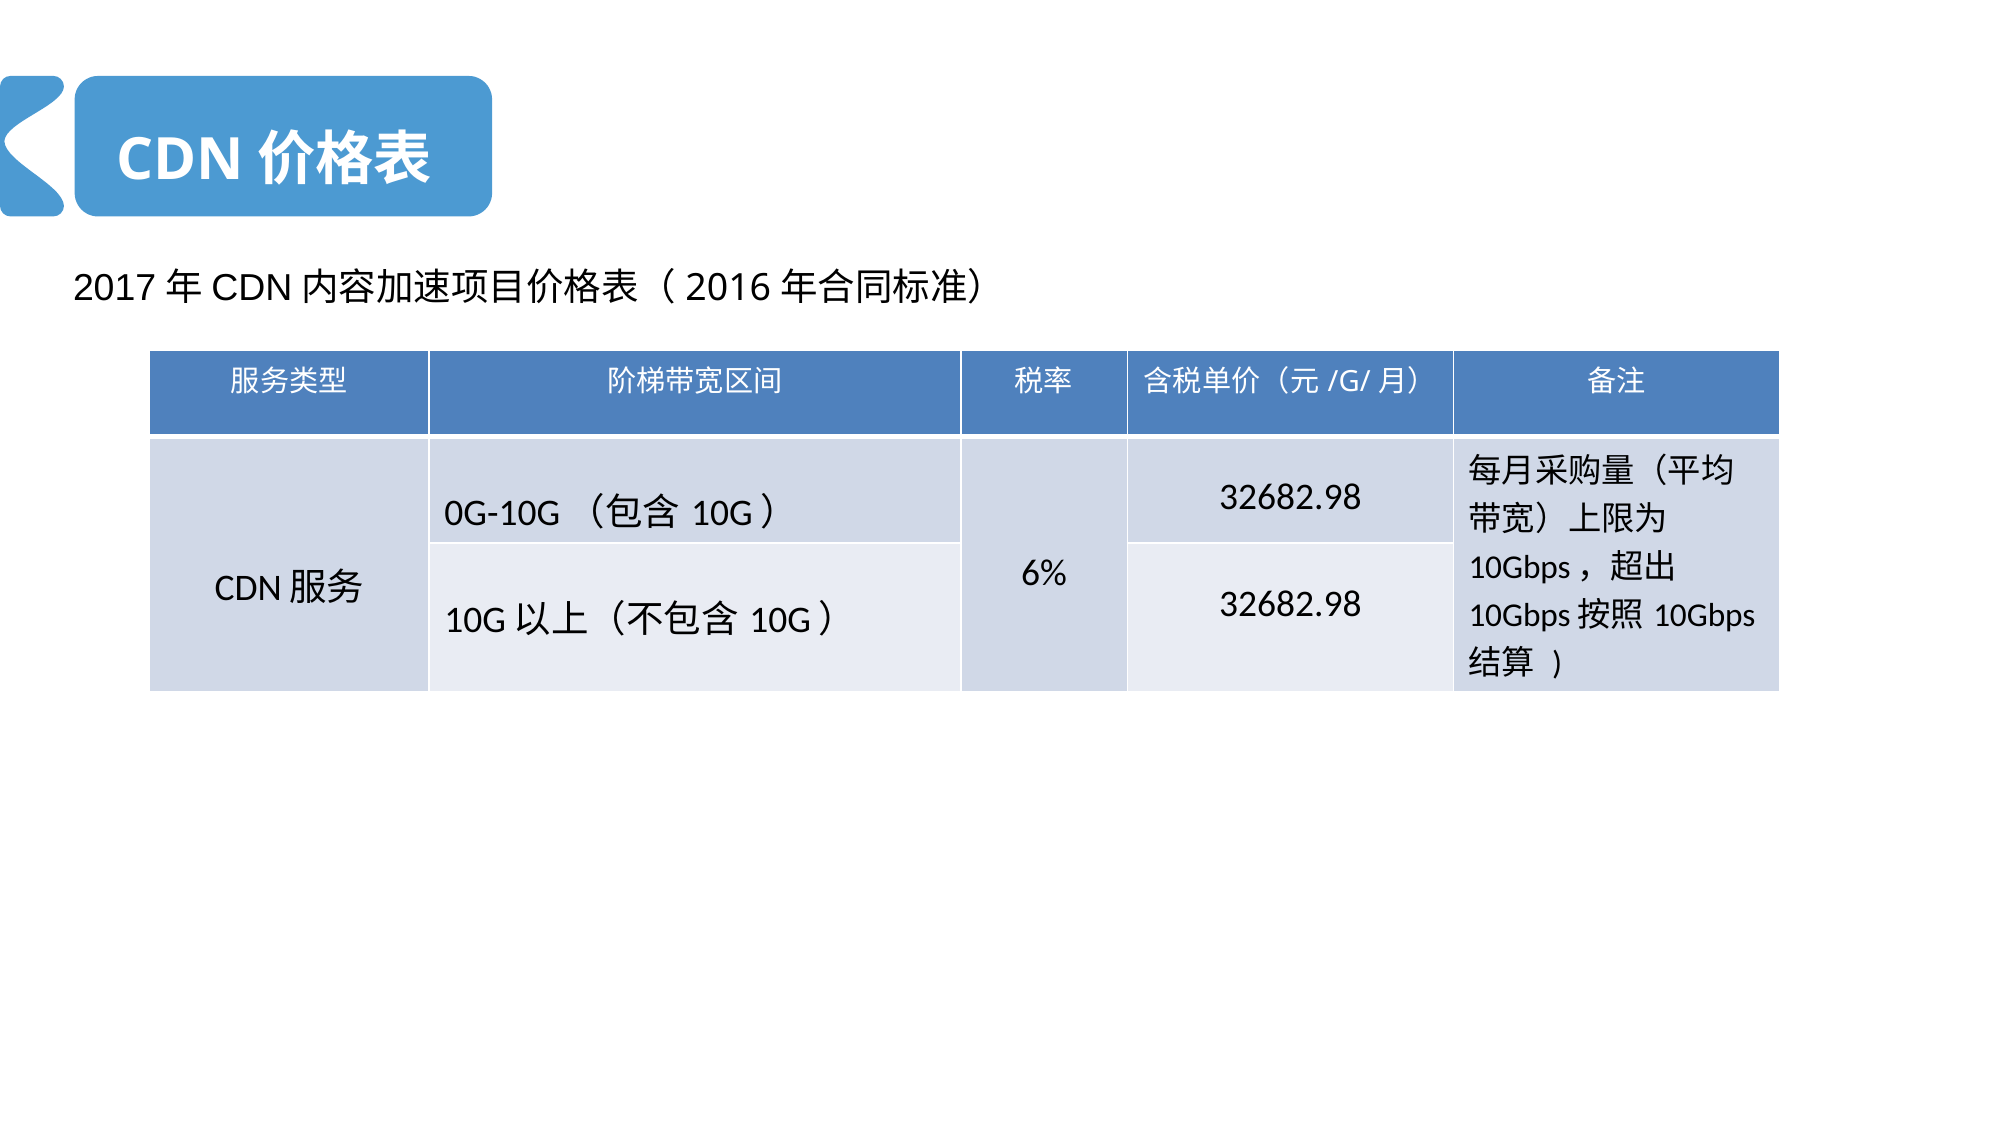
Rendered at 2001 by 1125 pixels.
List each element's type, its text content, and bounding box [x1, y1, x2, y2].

table_header 税率 [962, 351, 1127, 434]
table_header 备注 [1454, 351, 1779, 434]
table_header 阶梯带宽区间 [430, 351, 960, 434]
table_cell CDN服务 [150, 439, 428, 691]
title CDN价格表 [79, 113, 470, 197]
table_header 服务类型 [150, 351, 428, 434]
table_cell 10G以上（不包含10G） [430, 544, 960, 691]
table_cell 0G-10G（包含10G） [430, 439, 960, 542]
table_cell 32682.98 [1128, 544, 1453, 691]
table_cell 6% [962, 439, 1127, 691]
table_cell 每月采购量（平均带宽）上限为10Gbps，超出10Gbps按照10Gbps结算 ) [1454, 439, 1779, 691]
table_header 含税单价（元/G/月） [1128, 351, 1453, 434]
text_box 2017年CDN内容加速项目价格表（2016年合同标准） [58, 255, 1021, 315]
table_cell 32682.98 [1128, 439, 1453, 542]
